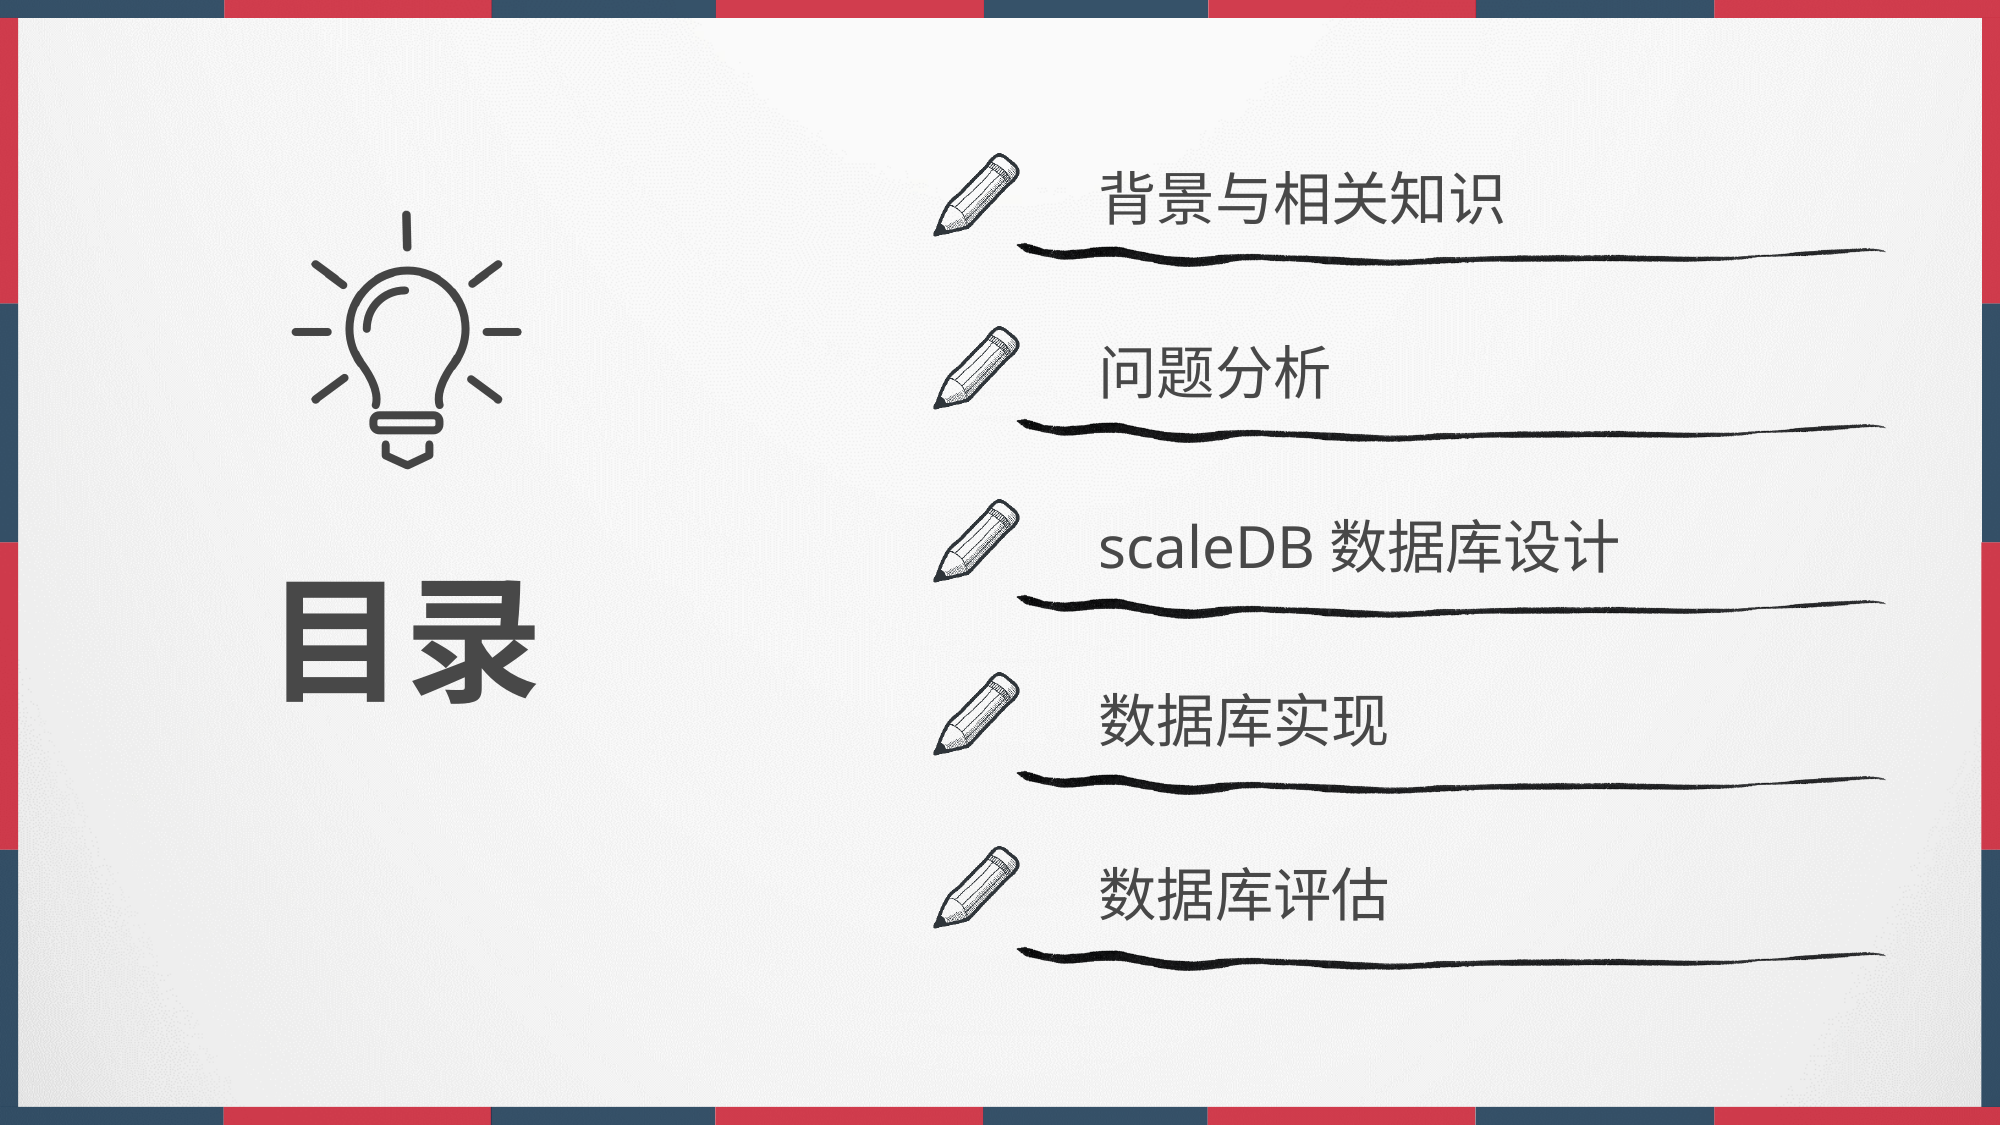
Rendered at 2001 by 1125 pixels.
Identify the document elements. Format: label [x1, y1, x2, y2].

text_box [0, 0, 2000, 1125]
picture [1016, 594, 1886, 619]
picture [1016, 946, 1886, 971]
picture [1016, 770, 1886, 795]
picture [1016, 242, 1886, 267]
picture [1016, 418, 1886, 443]
